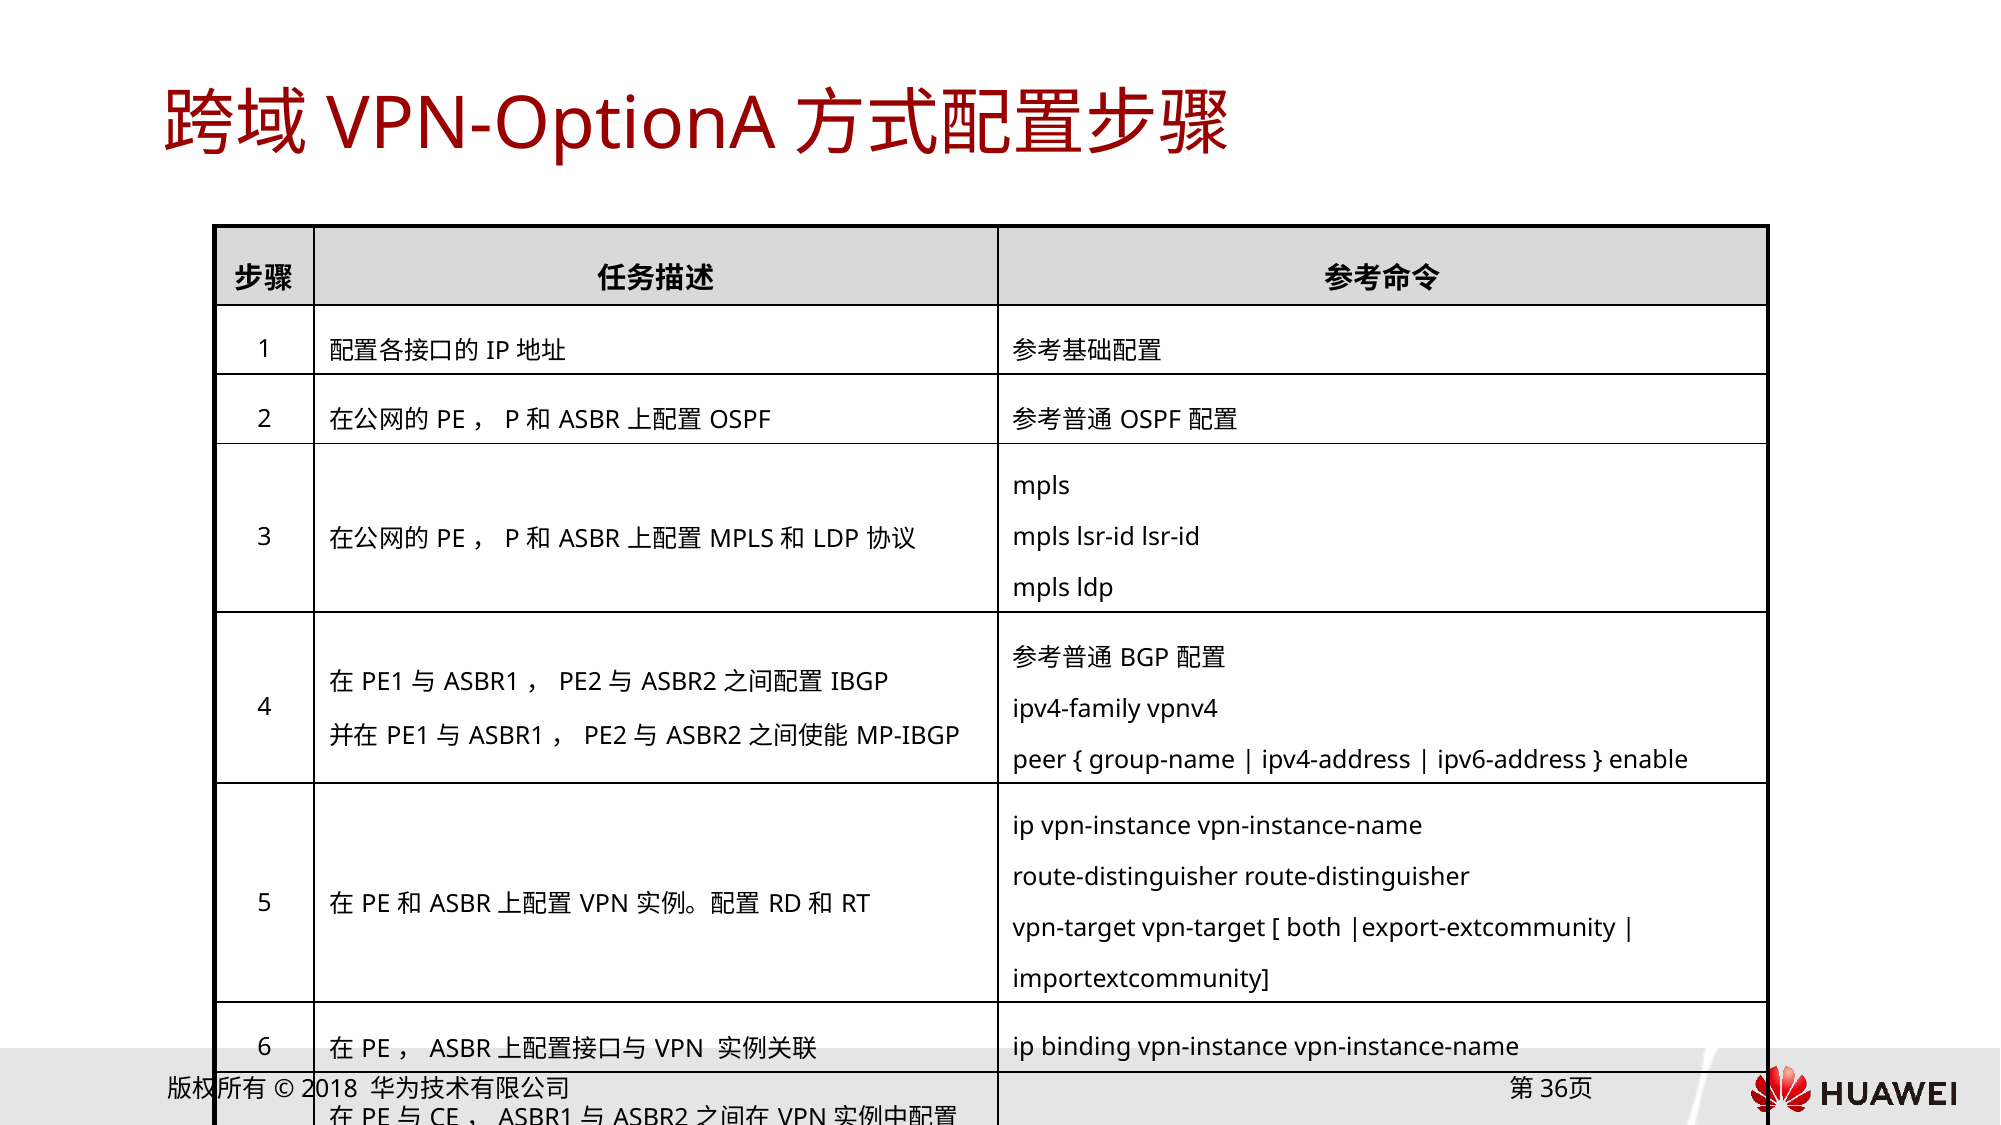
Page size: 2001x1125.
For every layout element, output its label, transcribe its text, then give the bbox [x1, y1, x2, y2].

table_header 步骤 [217, 228, 313, 304]
table_cell 2 [217, 375, 313, 443]
table_cell 4 [217, 613, 313, 782]
table_cell 在PE，ASBR上配置接口与VPN 实例关联 [315, 1003, 997, 1071]
table_cell 6 [217, 1003, 313, 1071]
table_cell 参考普通BGP配置 ipv4-family vpnv4 peer { group-name | ipv4-address | ipv6-address } enable [999, 613, 1766, 782]
table_cell ip binding vpn-instance vpn-instance-name [999, 1003, 1766, 1071]
table_cell 3 [217, 444, 313, 611]
table_cell 配置各接口的IP地址 [315, 306, 997, 373]
picture [0, 1048, 212, 1125]
title 跨域VPN-OptionA方式配置步骤 [149, 47, 1883, 191]
table_cell 在PE与CE，ASBR1与ASBR2之间在VPN实例中配置EBGP [315, 1073, 997, 1125]
table_cell 参考普通OSPF配置 [999, 375, 1766, 443]
table_cell 5 [217, 784, 313, 1001]
table_cell 参考基础配置 [999, 306, 1766, 373]
table_cell ip vpn-instance vpn-instance-name route-distinguisher route-distinguisher vpn-target vpn-target [ both |export-extcommunity | importextcommunity] [999, 784, 1766, 1001]
table_header 任务描述 [315, 228, 997, 304]
table_header 参考命令 [999, 228, 1766, 304]
table_cell 在公网的PE，P和ASBR上配置OSPF [315, 375, 997, 443]
picture [1770, 1048, 2000, 1125]
table_cell 在PE1与ASBR1，PE2与ASBR2之间配置IBGP 并在PE1与ASBR1，PE2与ASBR2之间使能MP-IBGP [315, 613, 997, 782]
table_cell 参考BGP配置 [999, 1073, 1766, 1125]
table_cell 在PE和ASBR上配置VPN实例。配置RD和RT [315, 784, 997, 1001]
table_cell mpls mpls lsr-id lsr-id mpls ldp [999, 444, 1766, 611]
table_cell 在公网的PE，P和ASBR上配置MPLS和LDP协议 [315, 444, 997, 611]
table_cell 1 [217, 306, 313, 373]
table_cell 7 [217, 1073, 313, 1125]
picture [205, 1080, 212, 1090]
